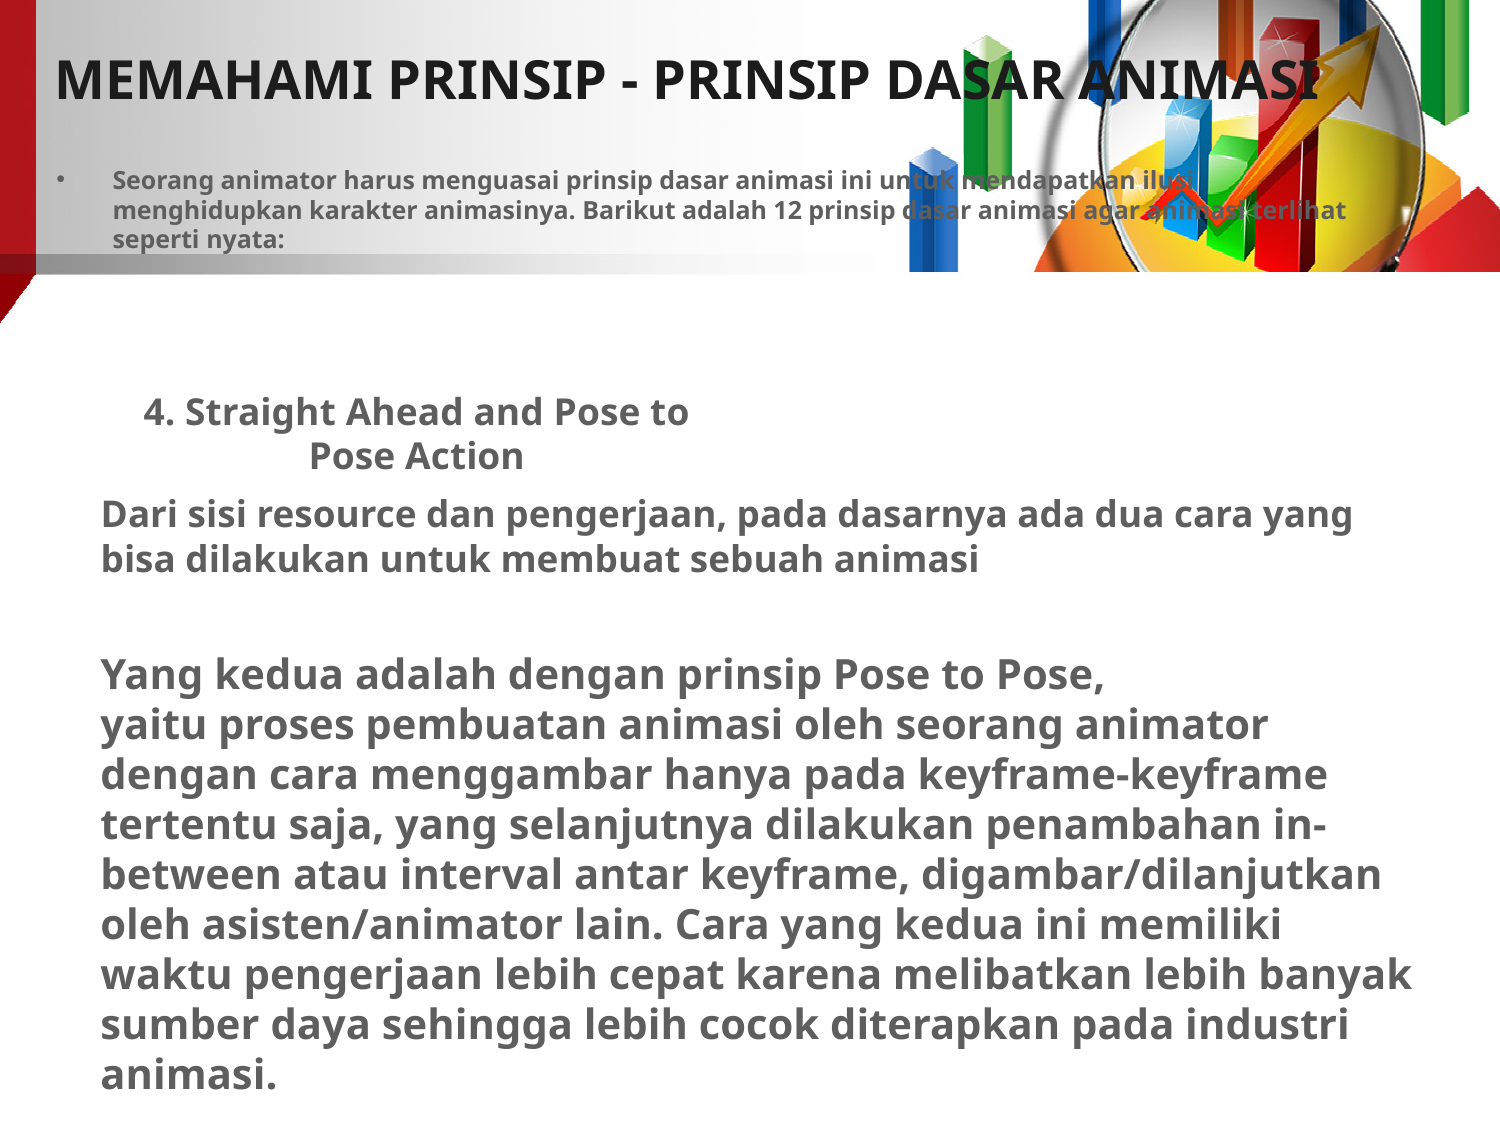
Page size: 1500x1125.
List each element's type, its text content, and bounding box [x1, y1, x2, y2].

text_box Seorang animator harus menguasai prinsip dasar animasi ini untuk mendapatkan ilusi menghidupkan karakter animasinya. Barikut adalah 12 prinsip dasar animasi agar animasi terlihat seperti nyata: [41, 156, 1394, 265]
picture [0, 0, 1500, 1125]
list 4. Straight Ahead and Pose to Pose Action [85, 379, 749, 483]
text_box Yang kedua adalah dengan prinsip Pose to Pose, yaitu proses pembuatan animasi oleh seorang animator dengan cara menggambar hanya pada keyframe-keyframe tertentu saja, yang selanjutnya dilakukan penambahan in-between atau interval antar keyframe, digambar/dilanjutkan oleh asisten/animator lain. Cara yang kedua ini memiliki waktu pengerjaan lebih cepat karena melibatkan lebih banyak sumber daya sehingga lebih cocok diterapkan pada industri animasi. [85, 640, 1441, 1106]
list Dari sisi resource dan pengerjaan, pada dasarnya ada dua cara yang bisa dilakukan untuk membuat sebuah animasi [85, 483, 1441, 589]
text_box MEMAHAMI PRINSIP - PRINSIP DASAR ANIMASI [39, 23, 1394, 133]
